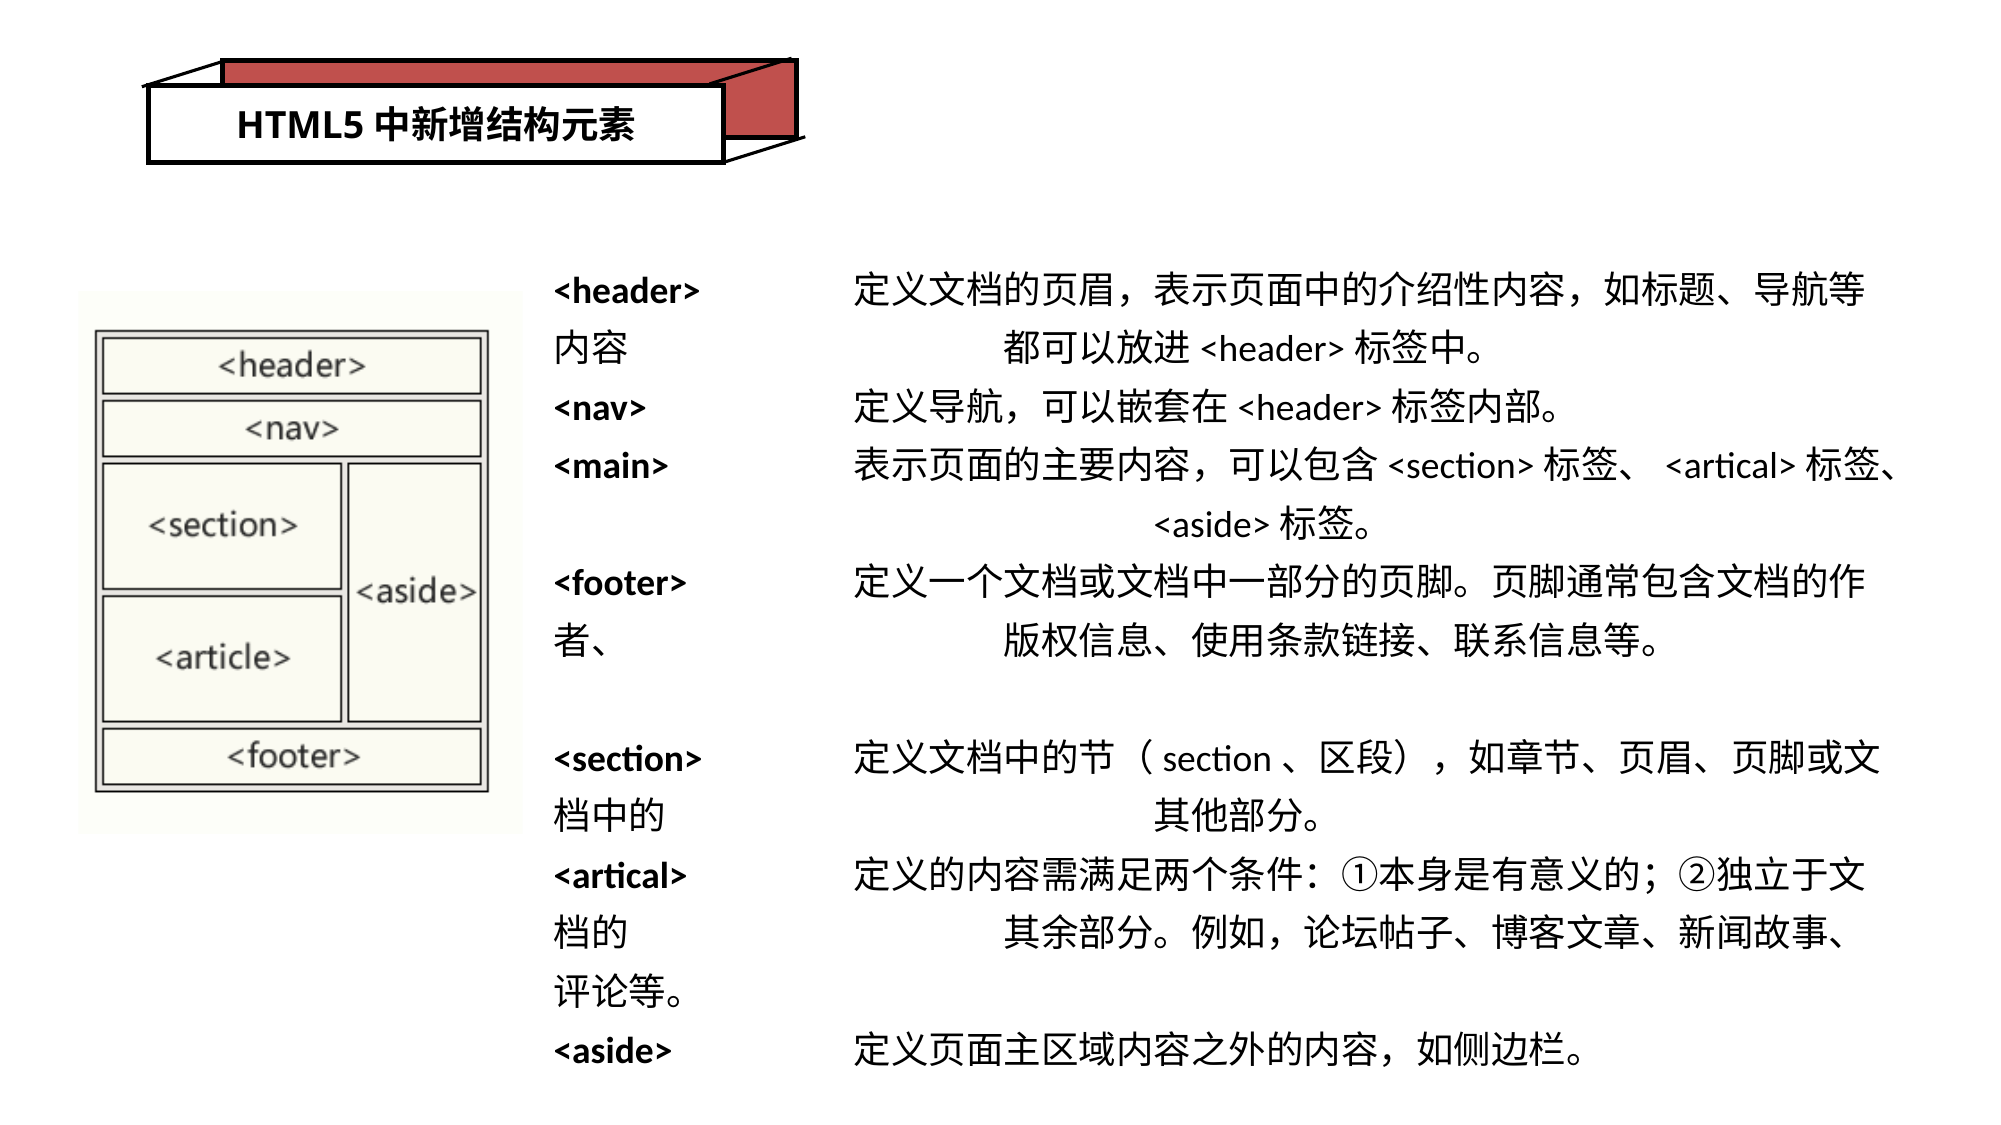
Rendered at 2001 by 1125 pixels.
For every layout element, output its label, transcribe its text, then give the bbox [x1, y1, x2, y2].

picture [78, 291, 523, 834]
text_box <header> 定义文档的页眉，表示页面中的介绍性内容，如标题、导航等内容 都可以放进<header>标签中。 <nav> 定义导航，可以嵌套在<header>标签内部。 <main> 表示页面的主要内容，可以包含<section>标签、<artical>标签、 <aside>标签。 <footer> 定义一个文档或文档中一部分的页脚。页脚通常包含文档的作者、 版权信息、使用条款链接、联系信息等。 <section> 定义文档中的节（section、区段），如章节、页眉、页脚或文档中的 其他部分。 <artical> 定义的内容需满足两个条件：①本身是有意义的；②独立于文档的 其余部分。例如，论坛帖子、博客文章、新闻故事、评论等。 <aside> 定义页面主区域内容之外的内容，如侧边栏。 [538, 200, 1918, 1125]
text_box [141, 58, 806, 163]
